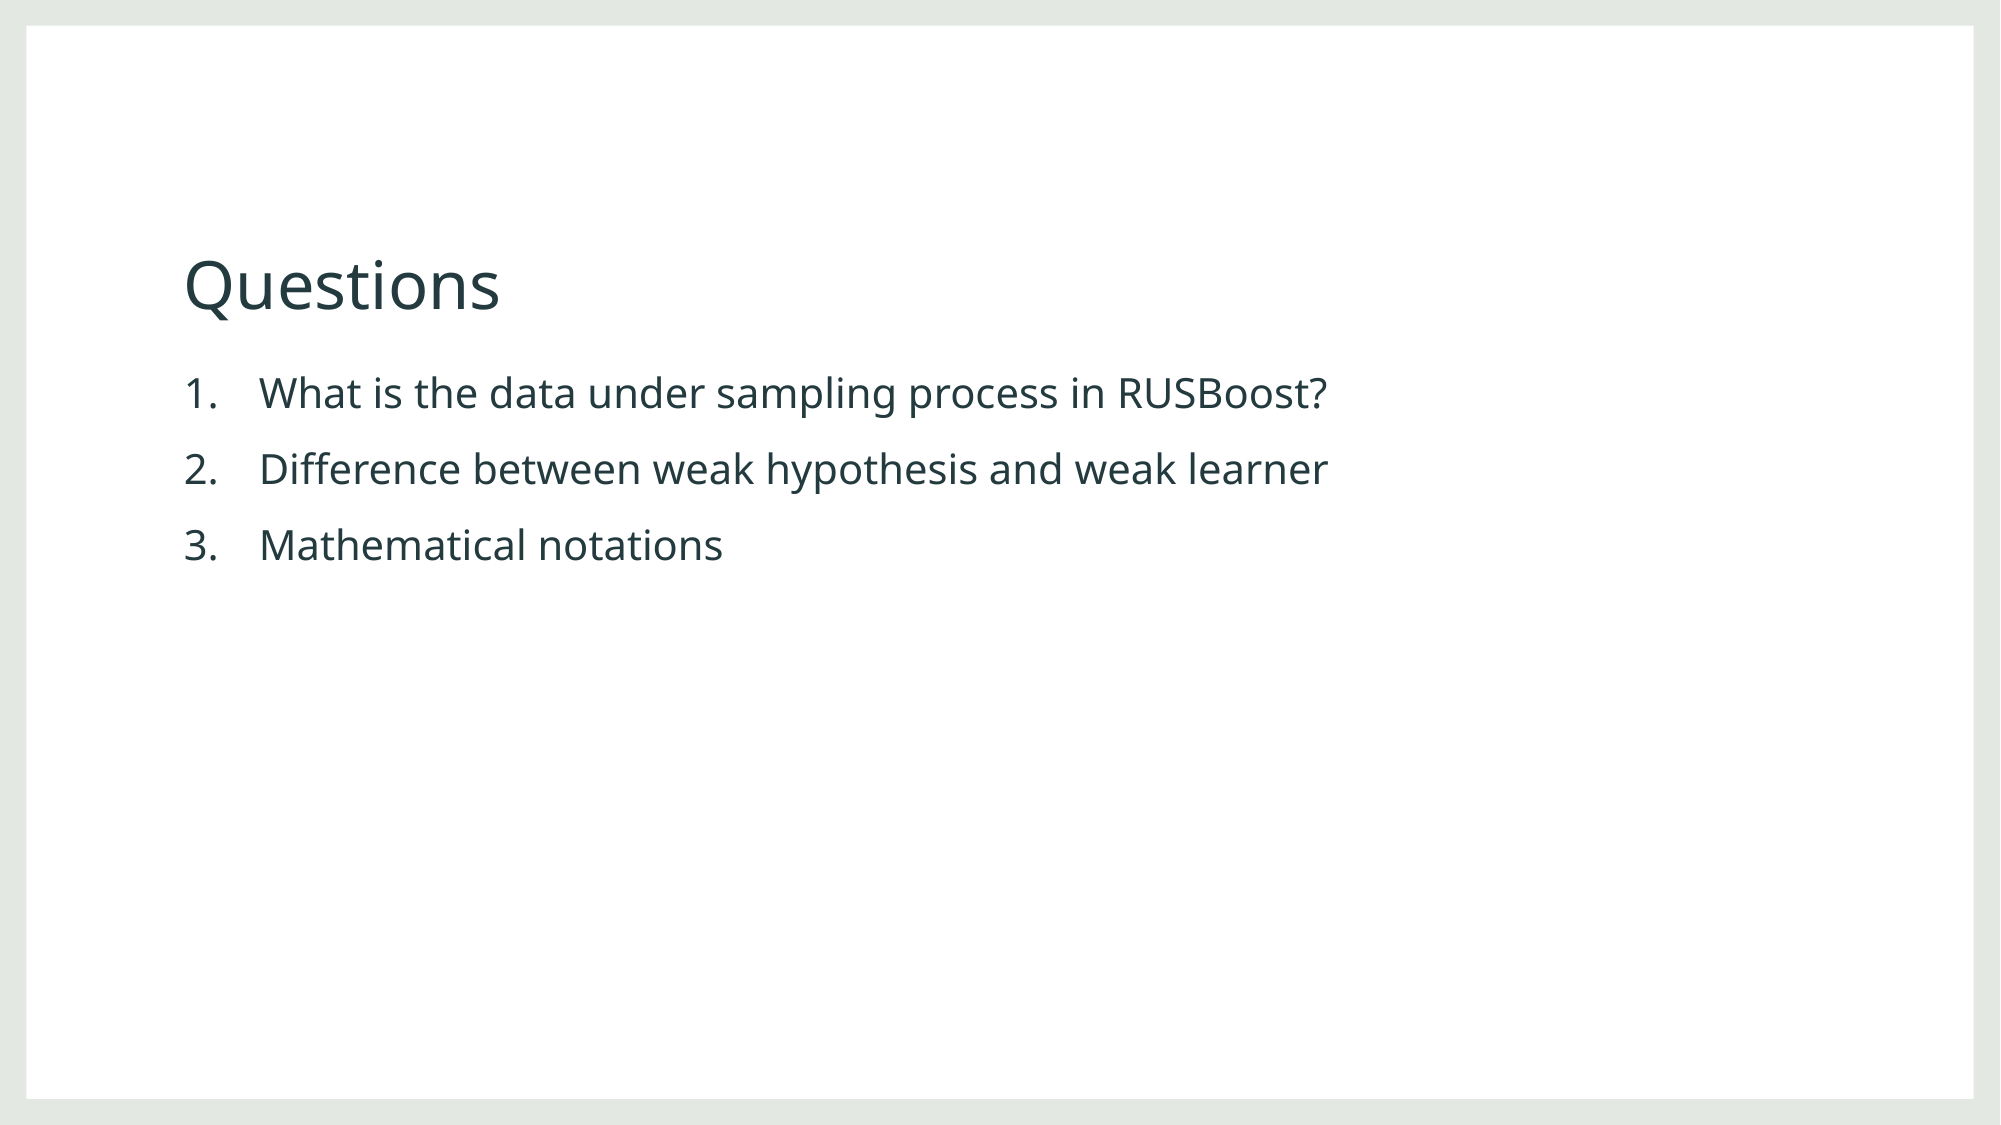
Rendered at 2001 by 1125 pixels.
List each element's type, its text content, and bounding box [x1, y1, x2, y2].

list What is the data under sampling process in RUSBoost? Difference between weak hypothesis and weak learner Mathematical notations [168, 354, 1832, 1006]
title Questions [168, 118, 1832, 331]
